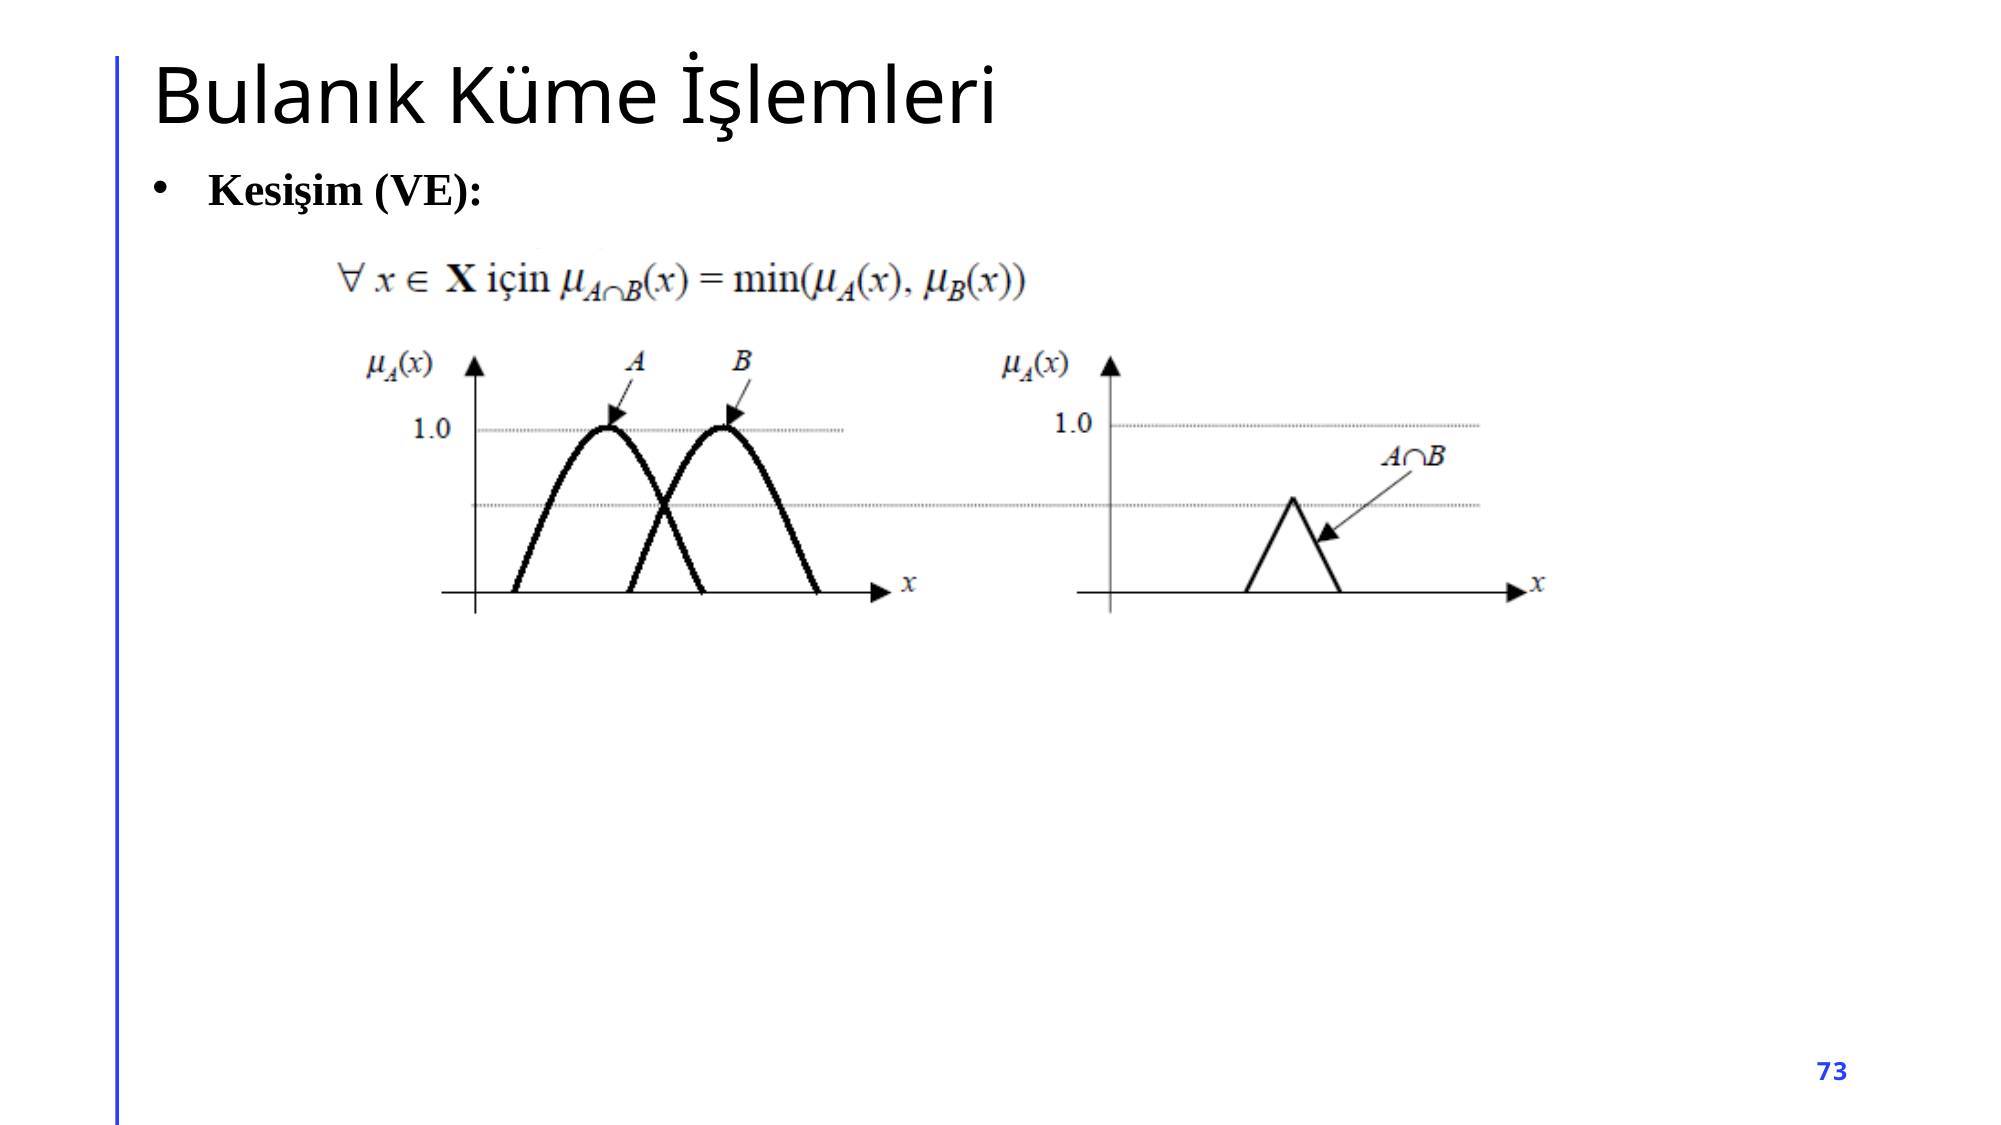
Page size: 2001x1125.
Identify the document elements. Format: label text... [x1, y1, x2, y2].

list Kesişim (VE): [137, 148, 1863, 1073]
title Bulanık Küme İşlemleri [137, 48, 1863, 148]
picture [316, 248, 1594, 625]
slide_number 73 [1412, 1073, 1863, 1103]
